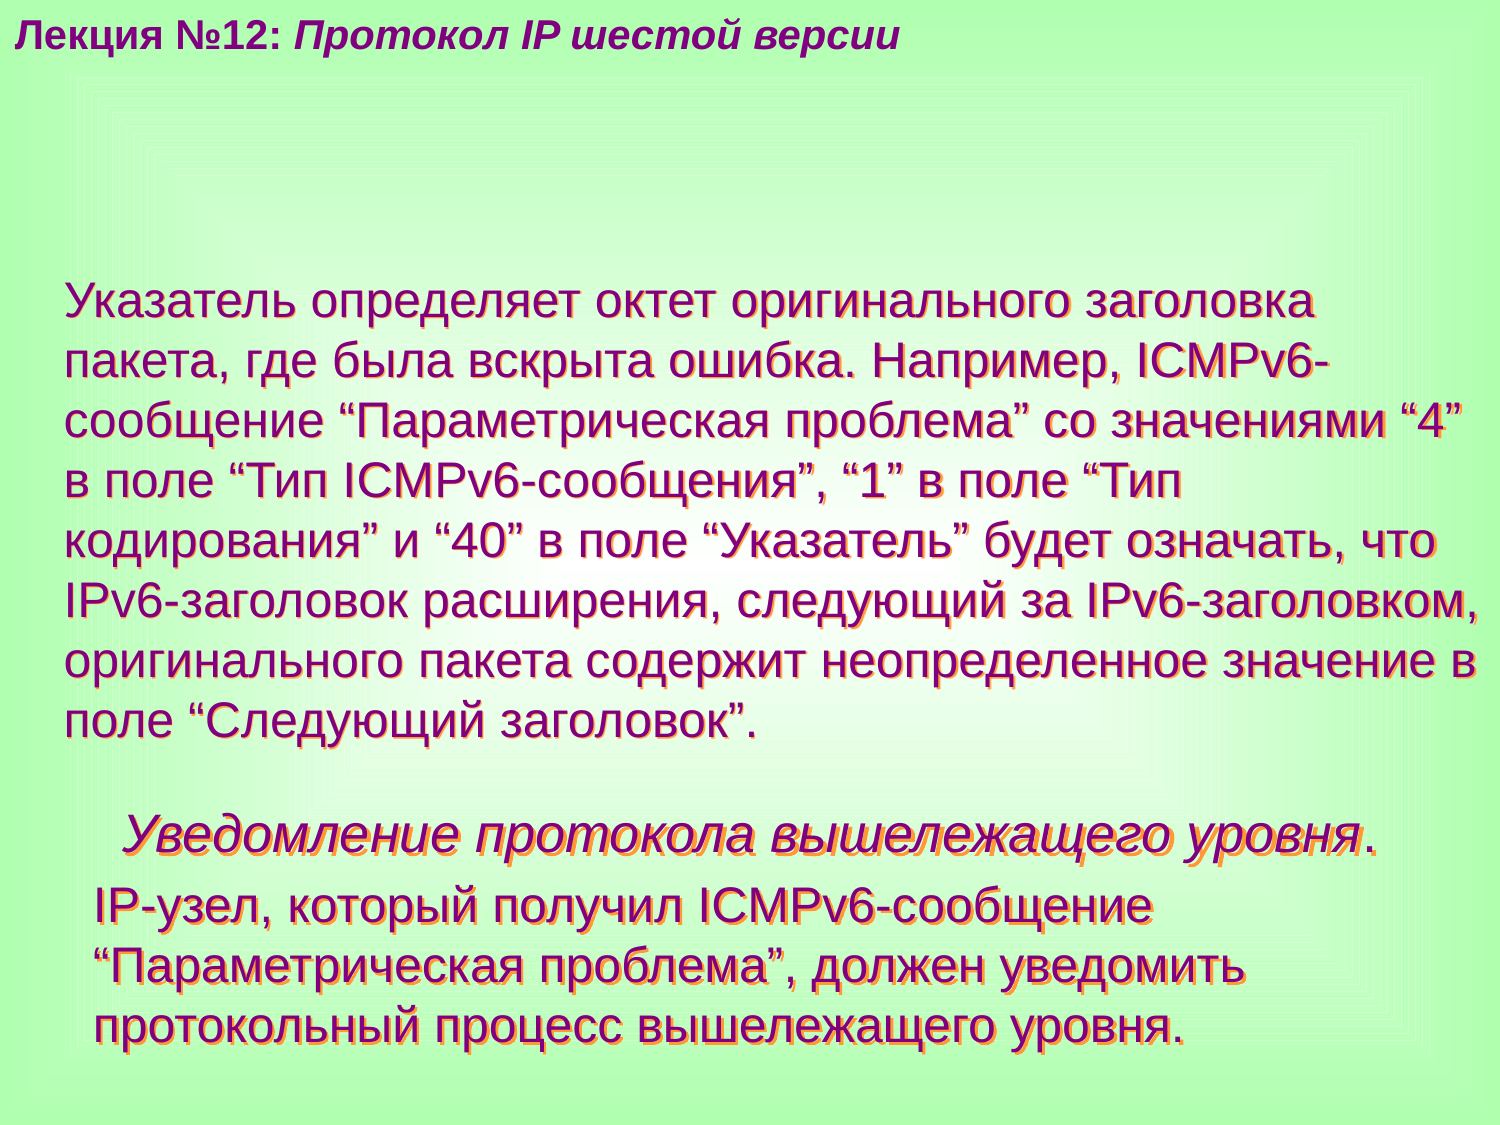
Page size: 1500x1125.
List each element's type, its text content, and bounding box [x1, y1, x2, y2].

text_box Лекция №12: Протокол IP шестой версии [0, 0, 957, 65]
text_box IP-узел, который получил ICMPv6-сообщение “Параметрическая проблема”, должен уведомить протокольный процесс вышележащего уровня. [78, 865, 1467, 1060]
text_box Уведомление протокола вышележащего уровня. [0, 791, 1500, 872]
text_box Указатель определяет октет оригинального заголовка пакета, где была вскрыта ошибка. Например, ICMPv6-сообщение “Параметрическая проблема” со значениями “4” в поле “Тип ICMPv6-сообщения”, “1” в поле “Тип кодирования” и “40” в поле “Указатель” будет означать, что IPv6-заголовок расширения, следующий за IPv6-заголовком, оригинального пакета содержит неопределенное значение в поле “Следующий заголовок”. [48, 259, 1500, 755]
